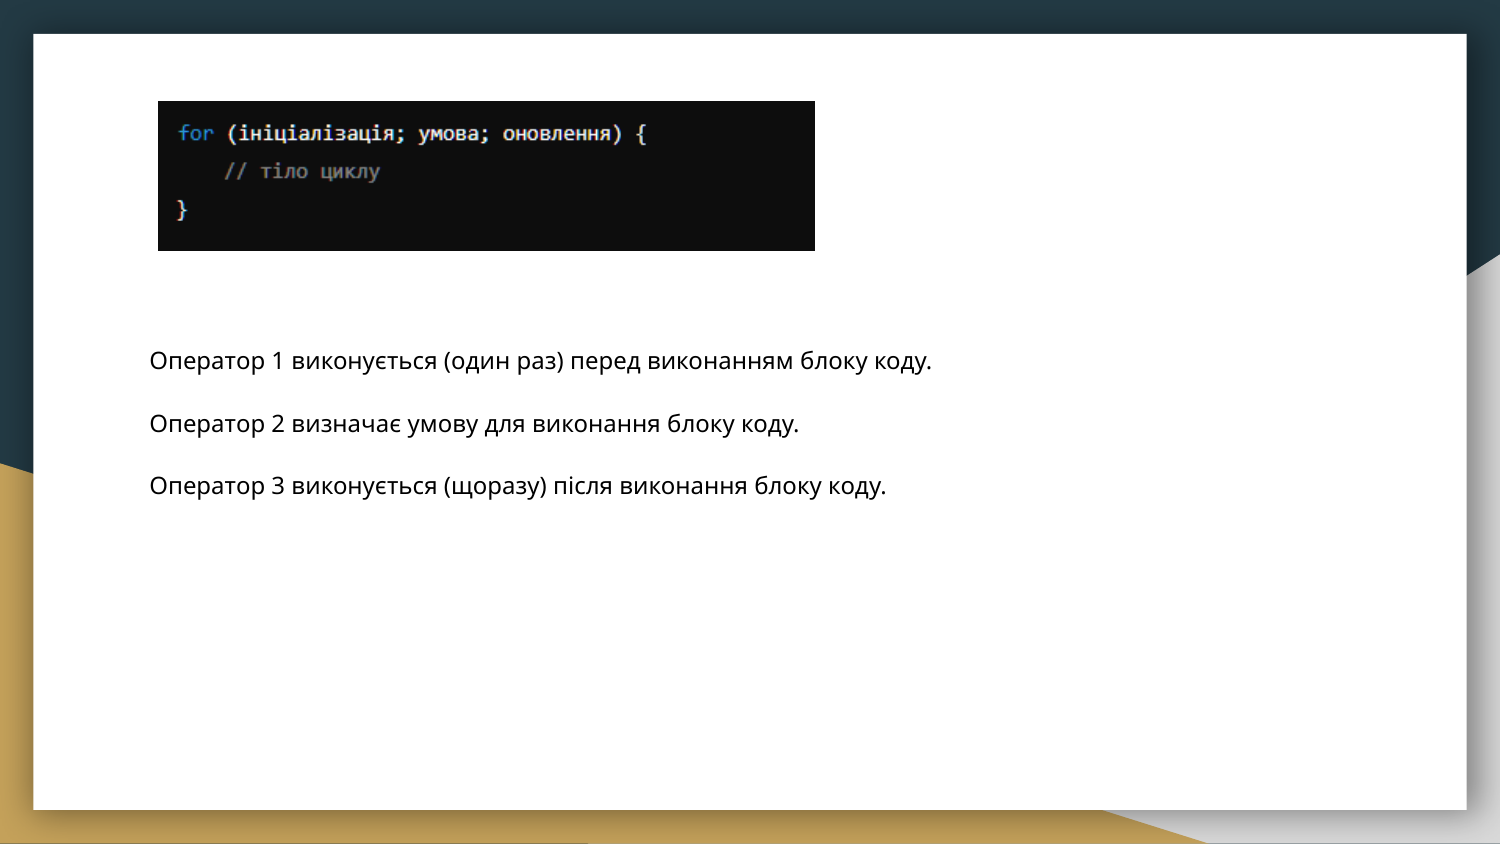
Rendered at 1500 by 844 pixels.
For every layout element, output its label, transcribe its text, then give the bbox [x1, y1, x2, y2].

list Оператор 1 виконується (один раз) перед виконанням блоку коду. Оператор 2 визначає умову для виконання блоку коду. Оператор 3 виконується (щоразу) після виконання блоку коду. [134, 326, 1366, 729]
picture [157, 101, 815, 251]
